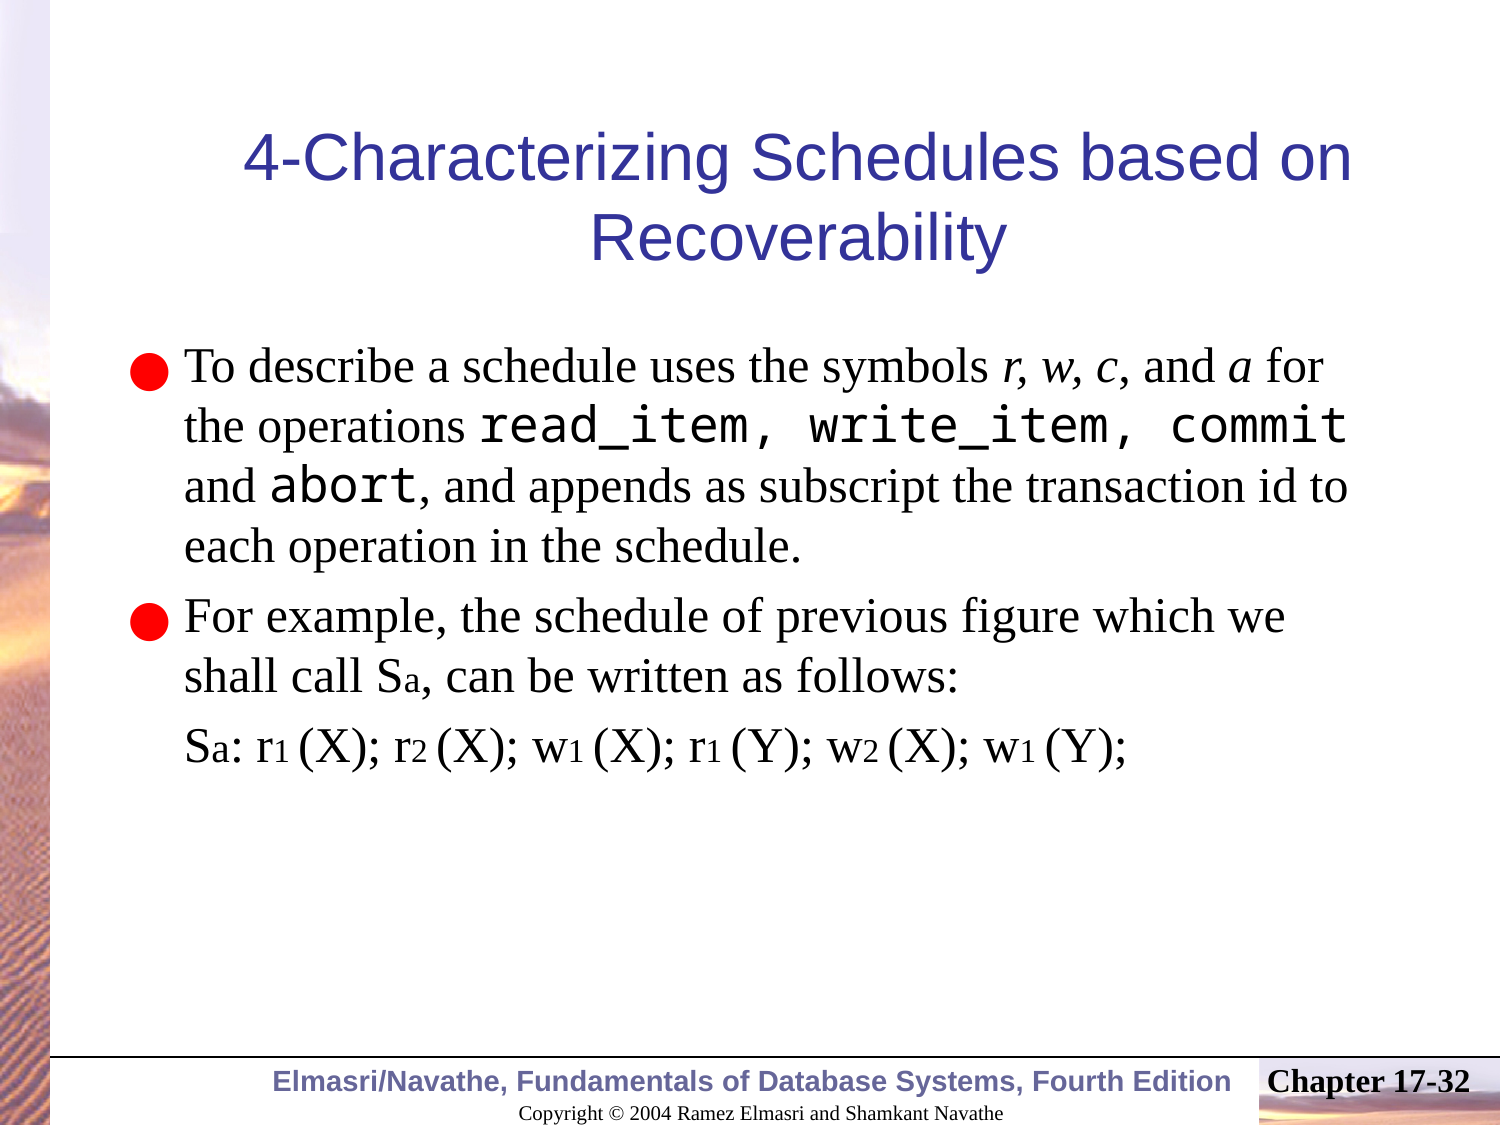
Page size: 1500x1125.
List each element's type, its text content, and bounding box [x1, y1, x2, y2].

list To describe a schedule uses the symbols r, w, c, and a for the operations read_item, write_item, commit and abort, and appends as subscript the transaction id to each operation in the schedule. For example, the schedule of previous figure which we shall call Sa, can be written as follows: Sa: r1 (X); r2 (X); w1 (X); r1 (Y); w2 (X); w1 (Y); [112, 324, 1388, 1000]
title 4-Characterizing Schedules based on Recoverability [210, 99, 1388, 288]
picture [0, 0, 50, 1125]
text_box Chapter 17-‹#› [1173, 1047, 1486, 1112]
picture [1259, 1058, 1500, 1125]
